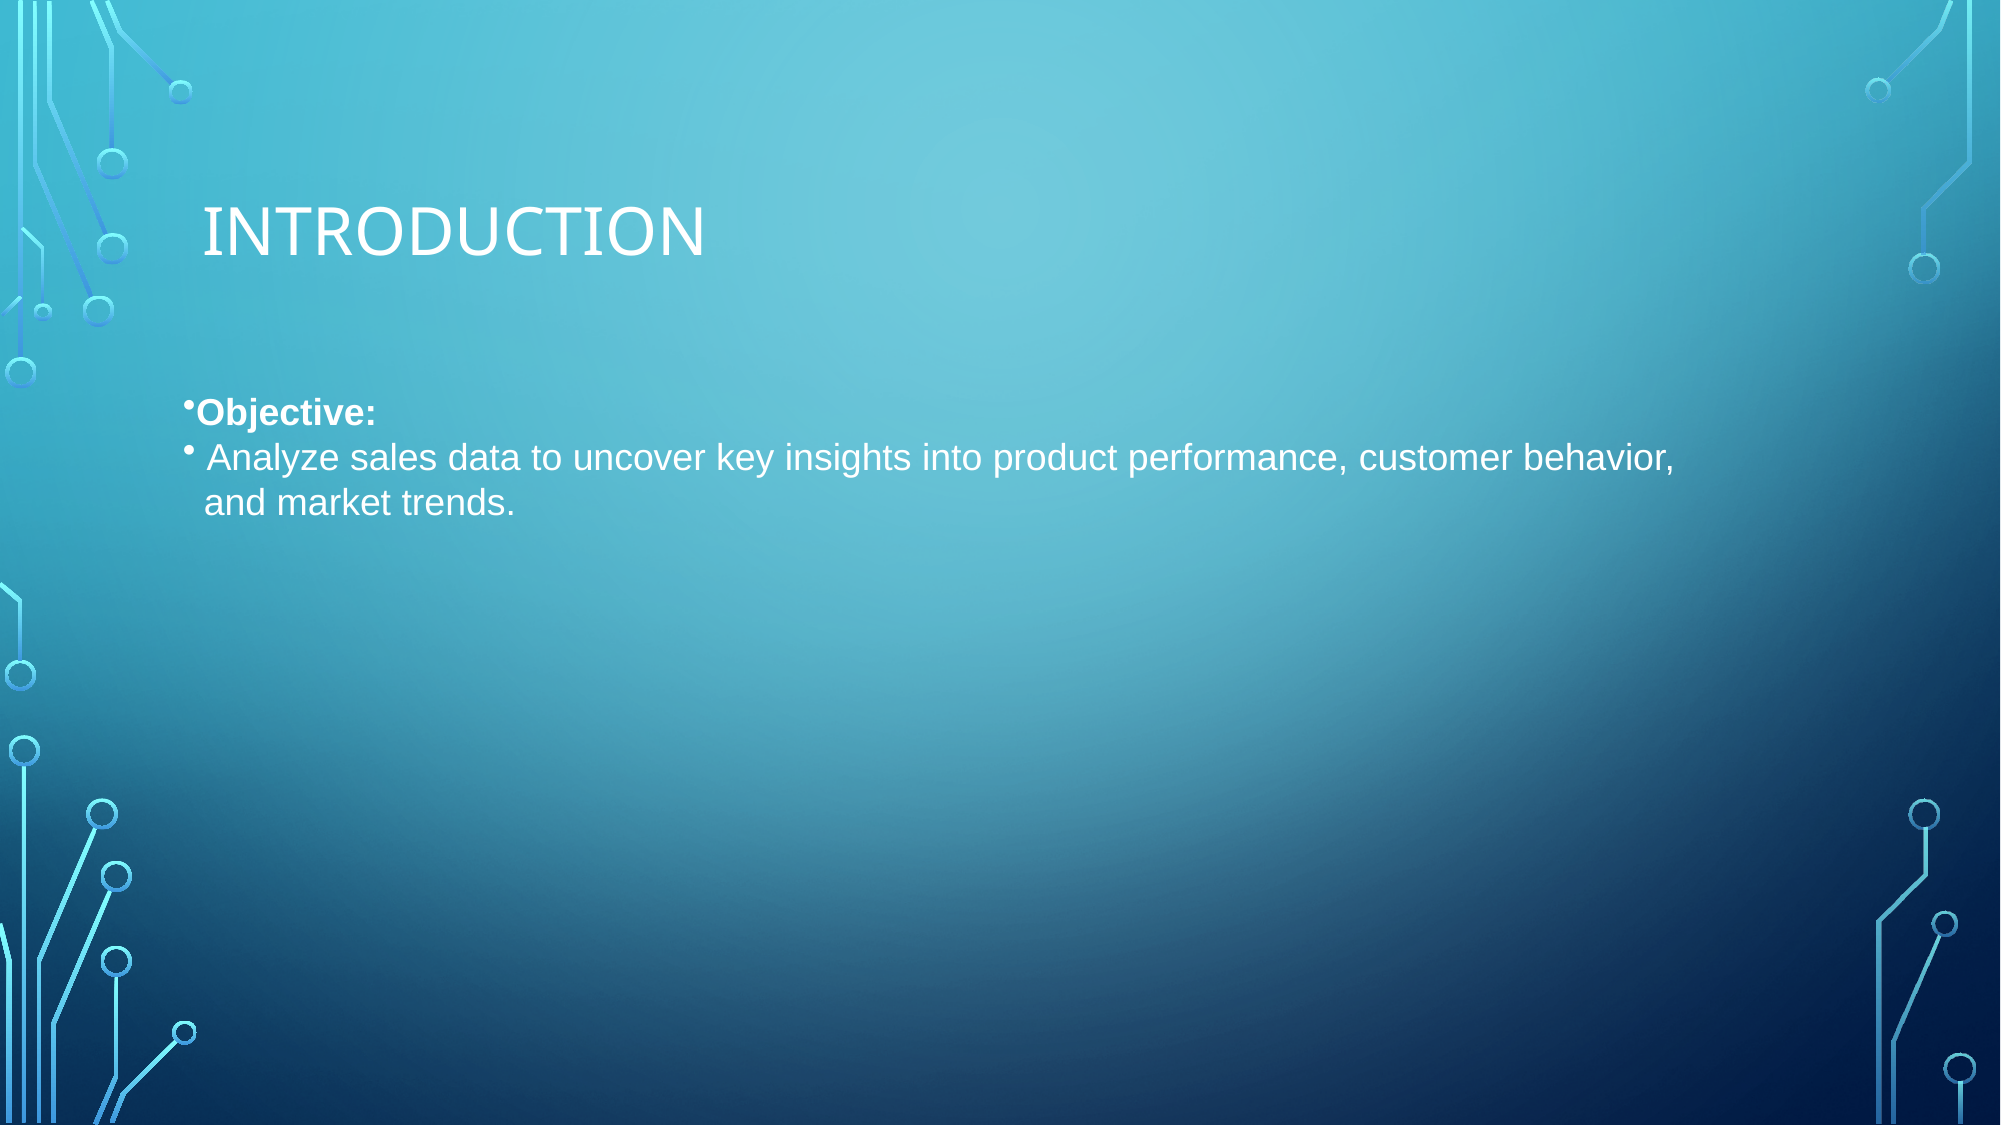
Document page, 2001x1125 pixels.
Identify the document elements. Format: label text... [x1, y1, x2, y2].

list Objective: Analyze sales data to uncover key insights into product performance, customer behavior, and market trends. [167, 151, 1705, 804]
title Introduction [187, 36, 1813, 278]
